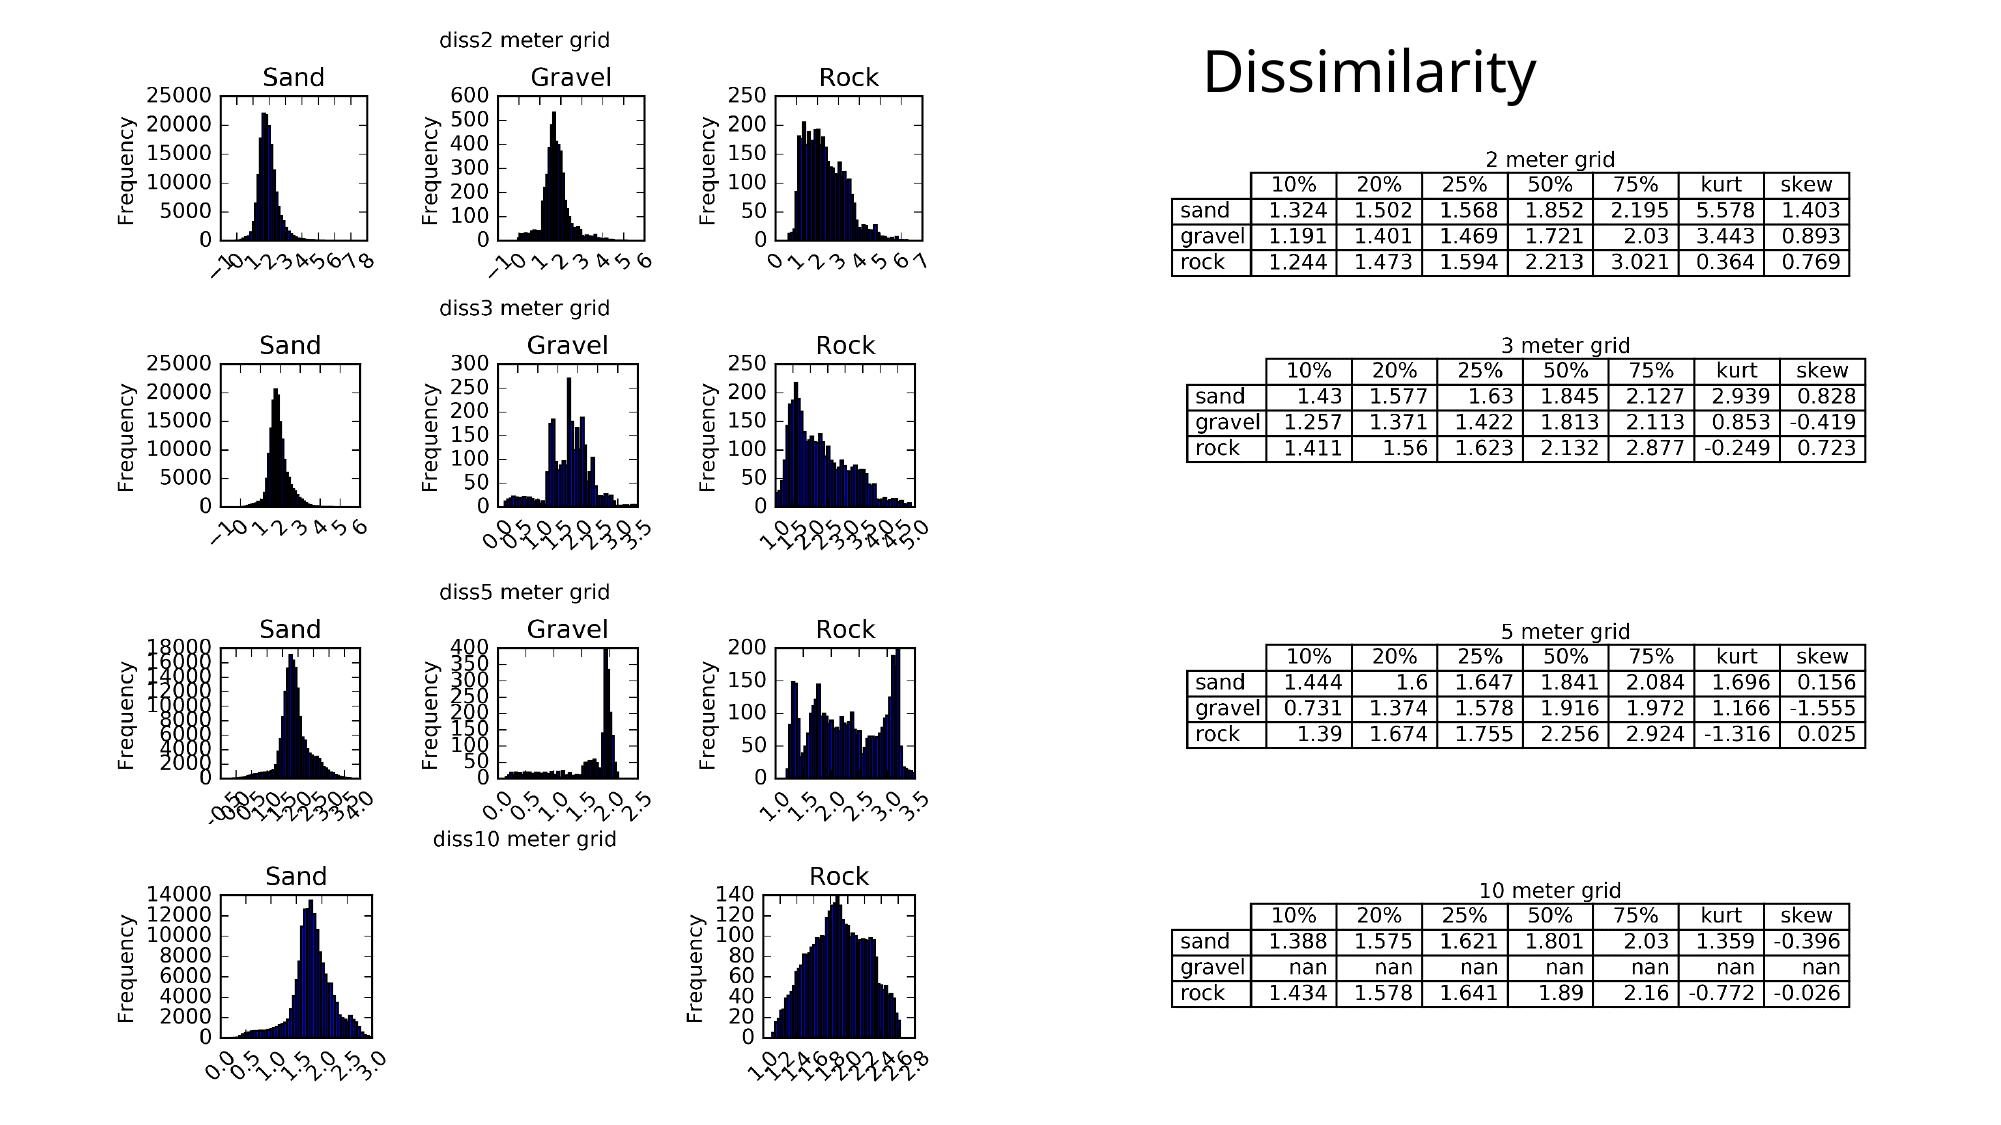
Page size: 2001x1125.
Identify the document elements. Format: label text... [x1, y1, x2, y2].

picture [74, 25, 975, 1125]
picture [1099, 877, 2000, 1103]
title Dissimilarity [1187, 10, 1945, 136]
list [1099, 146, 2000, 372]
picture [1115, 618, 2000, 844]
picture [1115, 332, 2000, 558]
